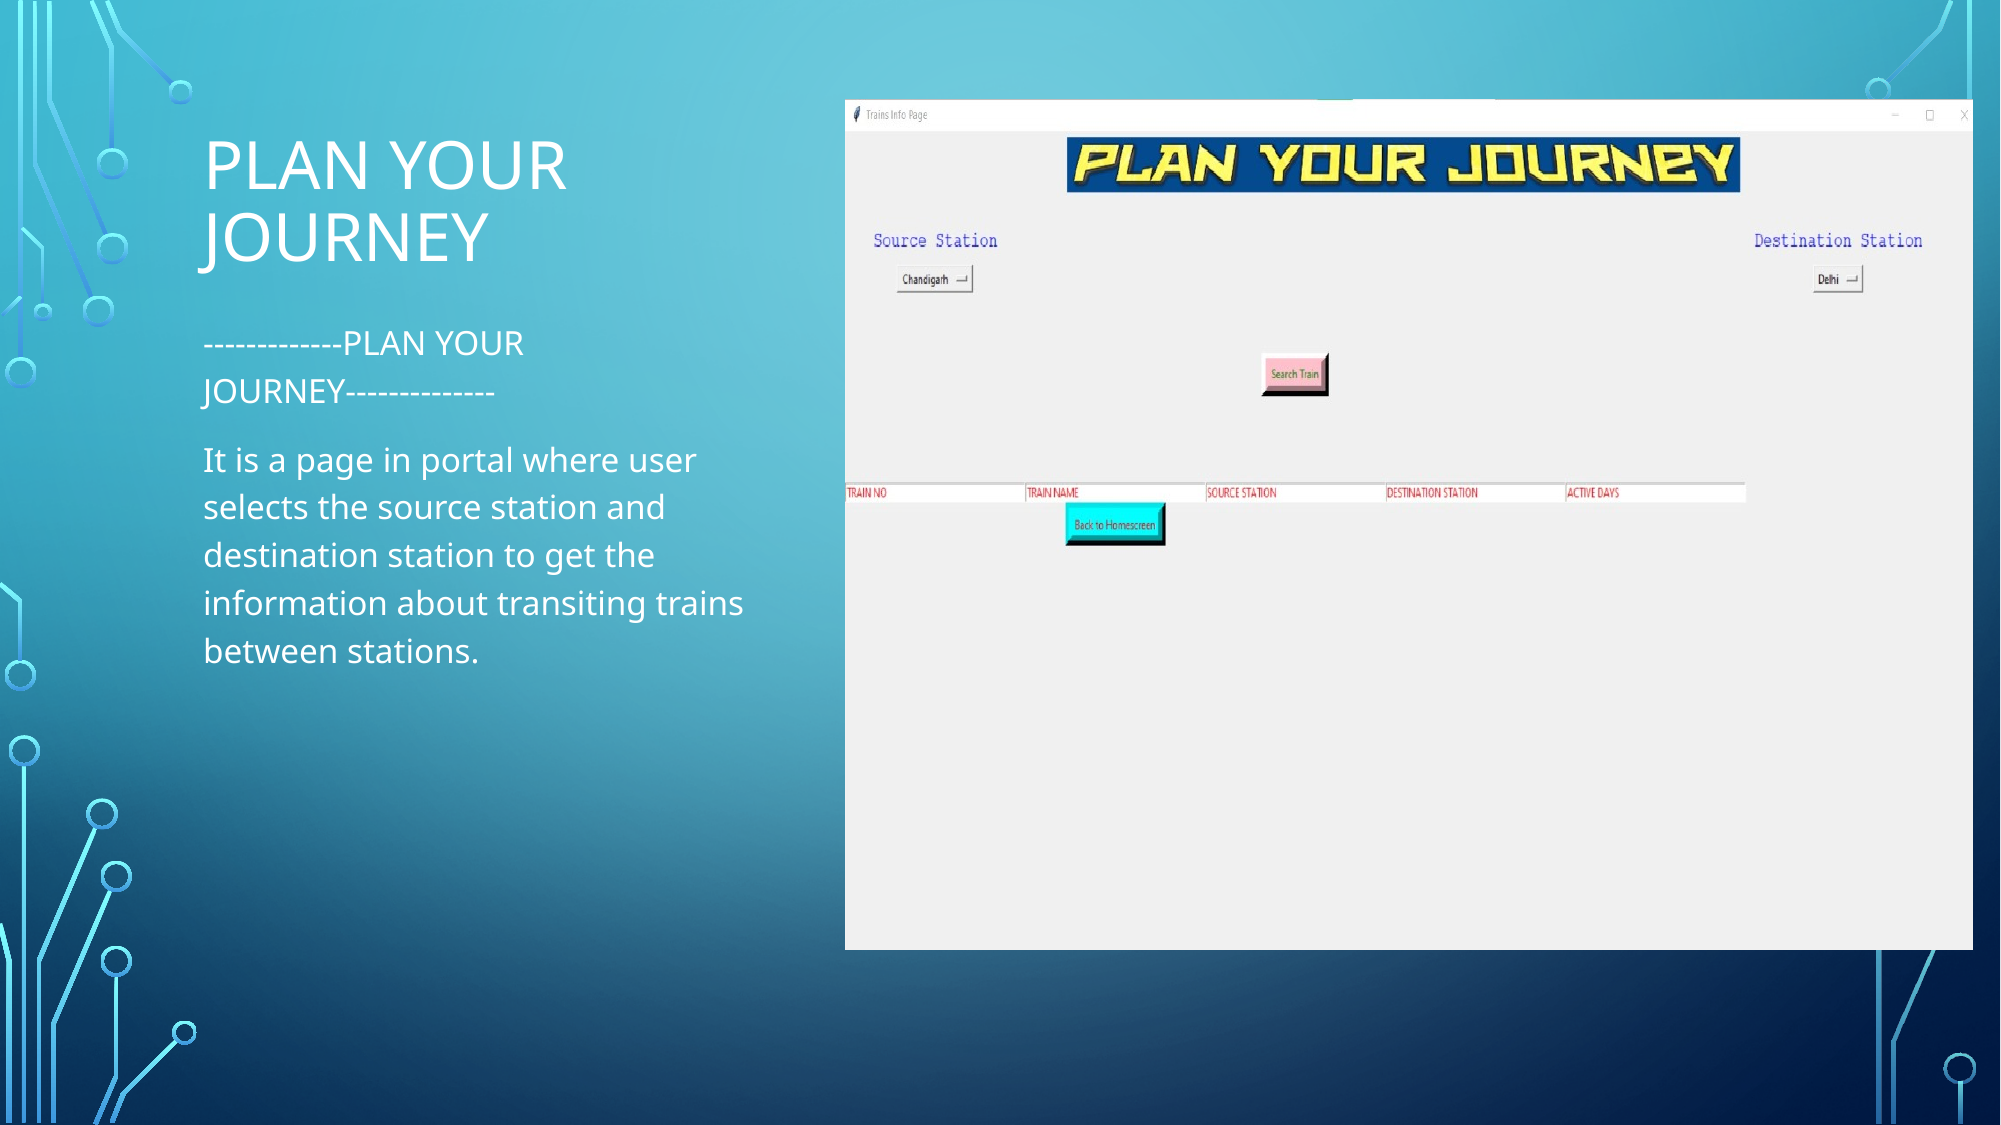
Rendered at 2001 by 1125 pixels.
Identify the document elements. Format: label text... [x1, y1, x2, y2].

title Plan your journey [188, 170, 821, 284]
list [845, 99, 1974, 951]
list -------------PLAN YOUR JOURNEY-------------- It is a page in portal where user selects the source station and destination station to get the information about transiting trains between stations. [188, 306, 821, 950]
